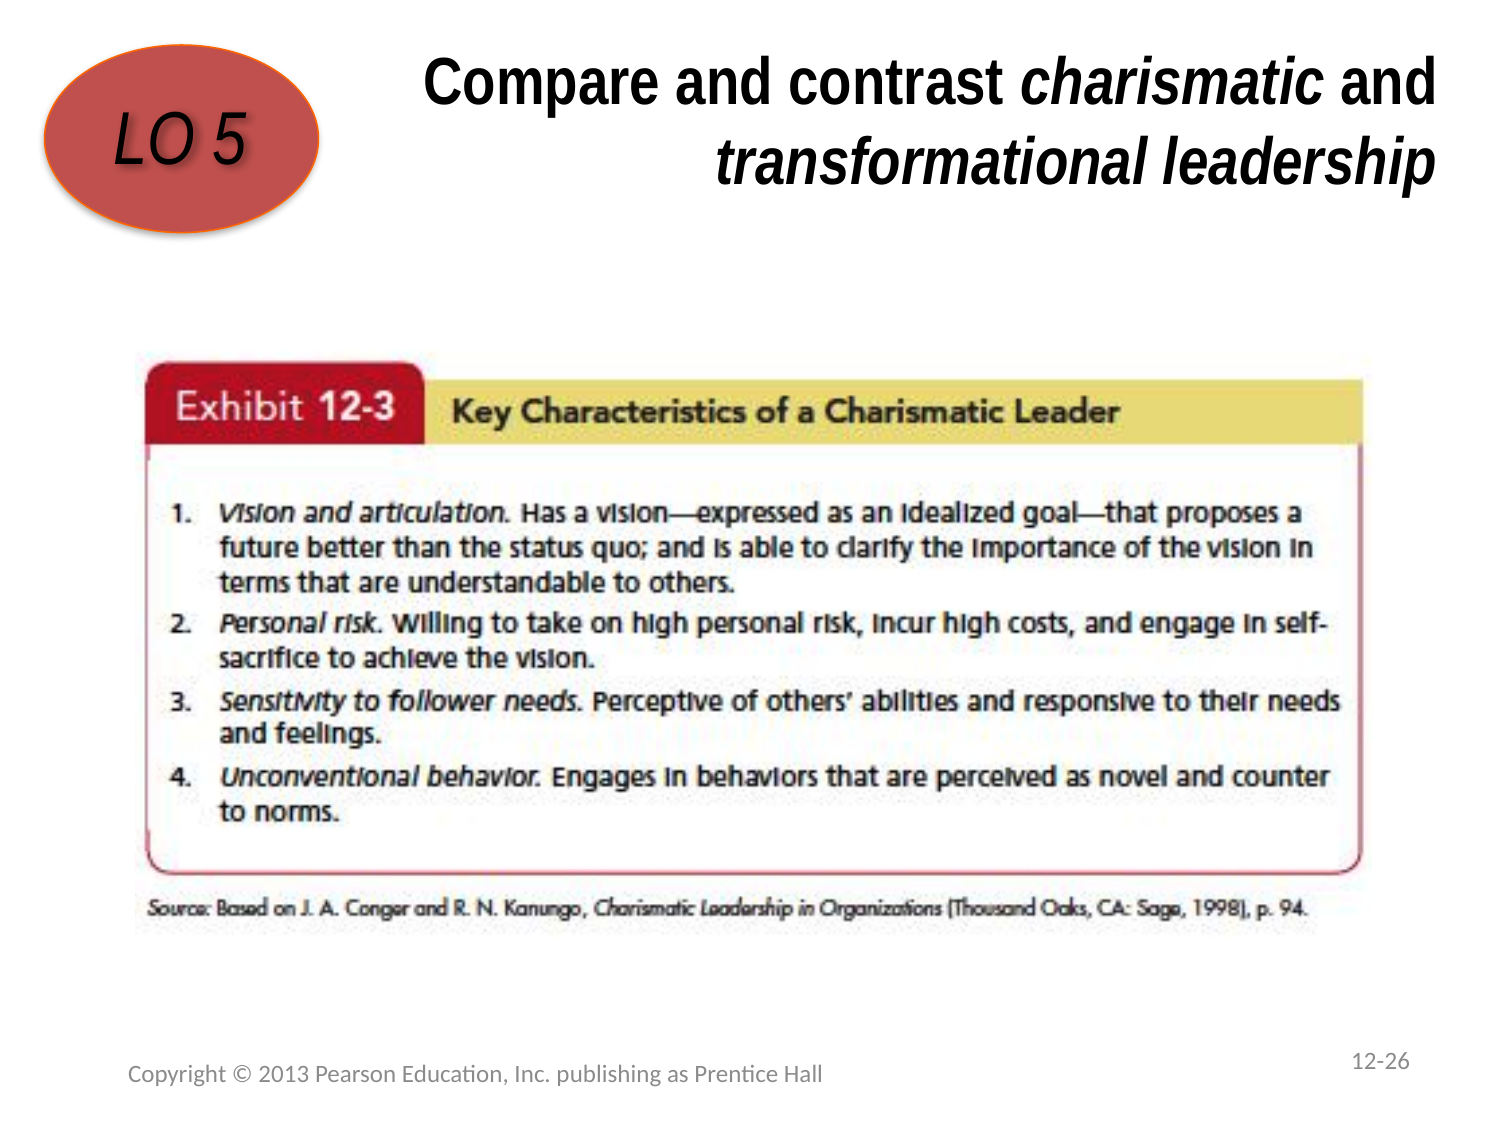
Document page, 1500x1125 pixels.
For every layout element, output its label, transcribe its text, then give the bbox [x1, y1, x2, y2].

title Compare and contrast charismatic and transformational leadership [102, 0, 1454, 237]
slide_number 12-26 [1325, 1029, 1425, 1090]
text_box LO 5 [86, 81, 274, 187]
footer Copyright © 2013 Pearson Education, Inc. publishing as Prentice Hall [75, 1042, 878, 1103]
text_box [43, 44, 320, 234]
picture [135, 324, 1372, 938]
